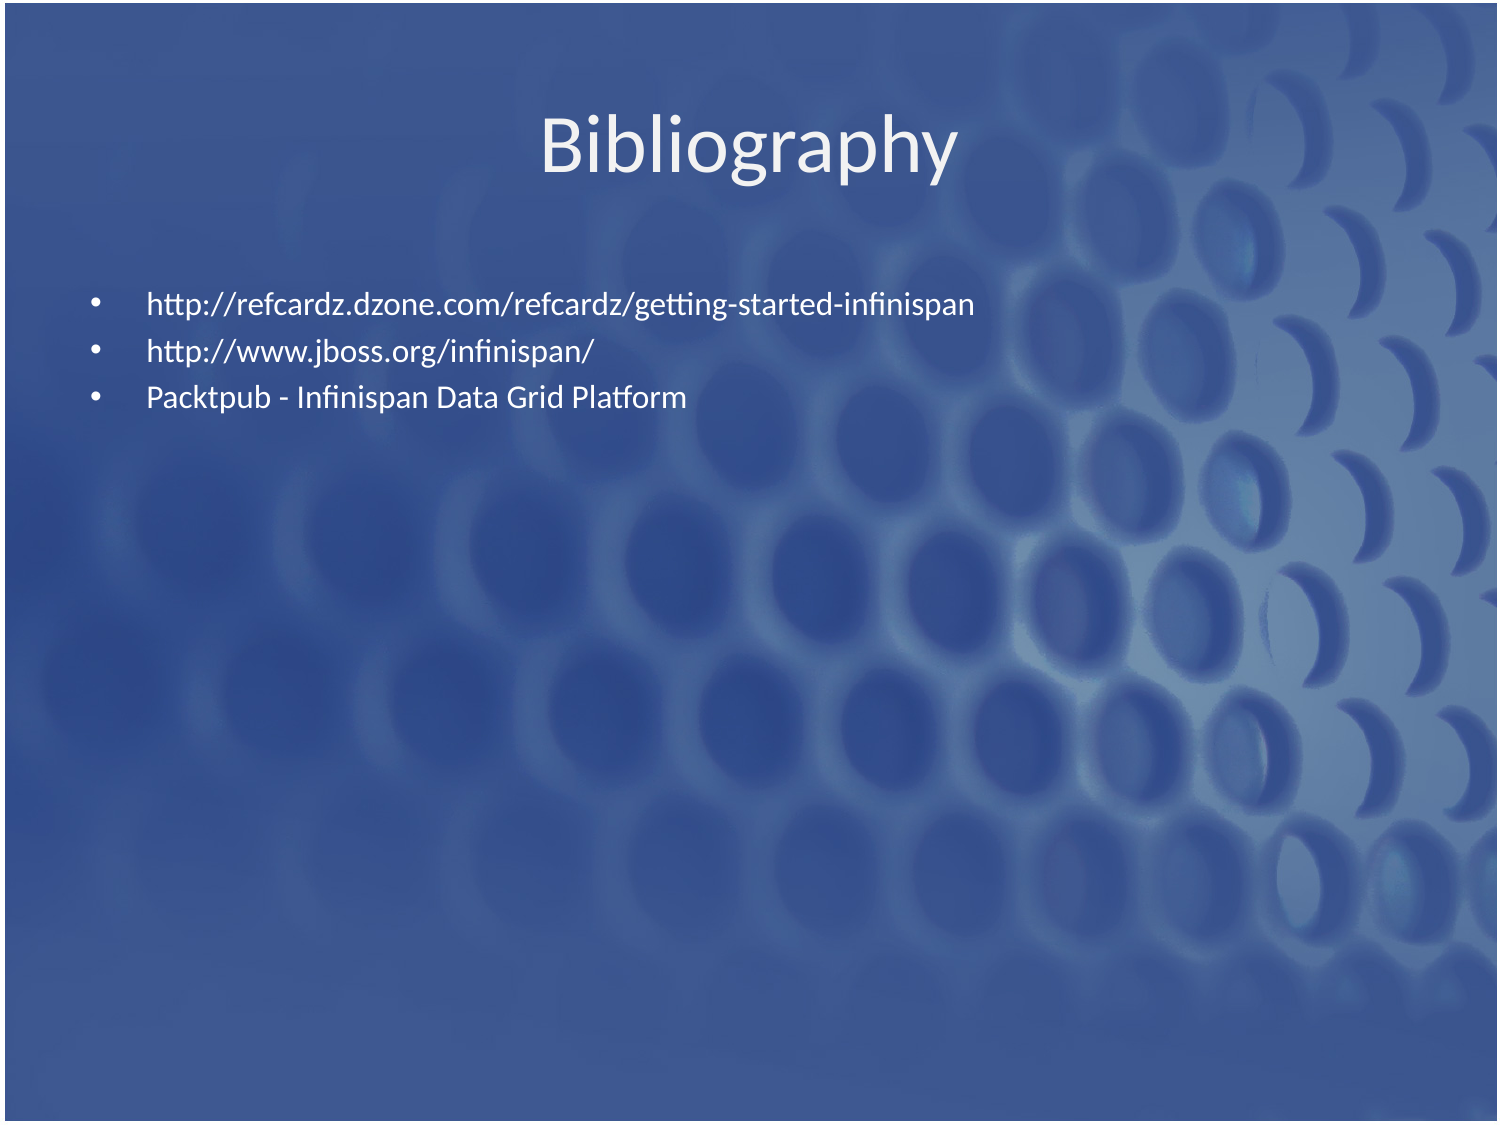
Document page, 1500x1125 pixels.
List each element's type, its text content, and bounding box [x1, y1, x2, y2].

picture [0, 0, 1500, 1125]
list http://refcardz.dzone.com/refcardz/getting-started-infinispan http://www.jboss.org/infinispan/ Packtpub - Infinispan Data Grid Platform [74, 274, 1463, 1076]
title Bibliography [74, 44, 1426, 233]
